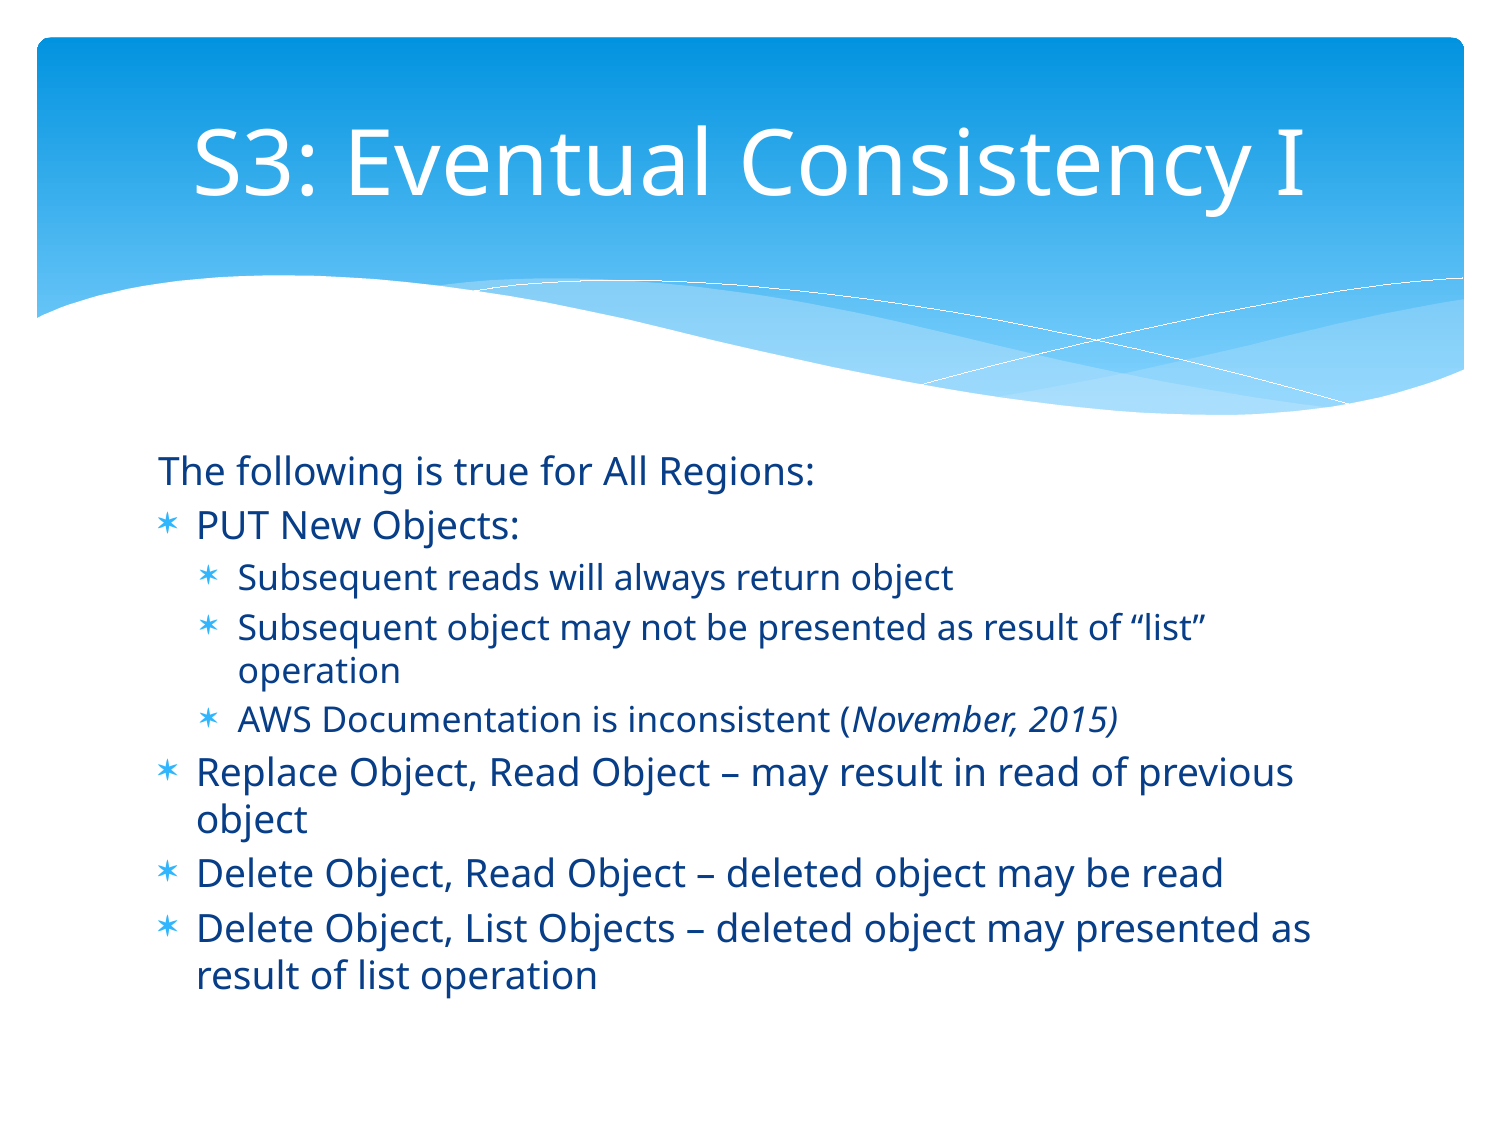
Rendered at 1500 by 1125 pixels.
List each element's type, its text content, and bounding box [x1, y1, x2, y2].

title S3: Eventual Consistency I [75, 55, 1425, 261]
list The following is true for All Regions: PUT New Objects: Subsequent reads will always return object Subsequent object may not be presented as result of “list” operation AWS Documentation is inconsistent (November, 2015) Replace Object, Read Object – may result in read of previous object Delete Object, Read Object – deleted object may be read Delete Object, List Objects – deleted object may presented as result of list operation [143, 438, 1359, 1005]
